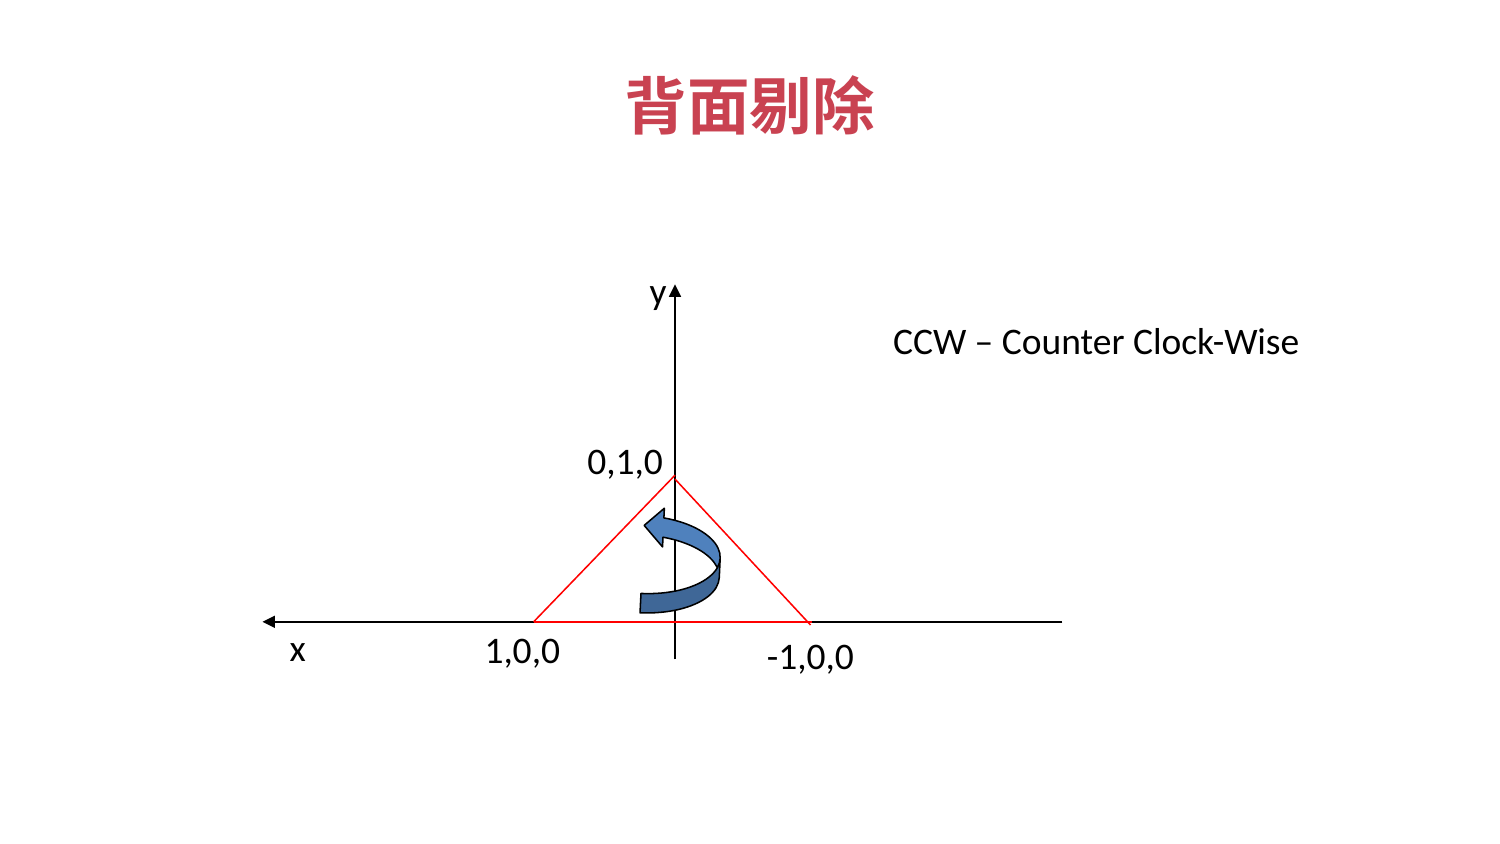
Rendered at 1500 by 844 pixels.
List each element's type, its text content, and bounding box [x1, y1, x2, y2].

text_box CCW – Counter Clock-Wise [1066, 309, 1315, 370]
title 背面剔除 [75, 33, 1425, 175]
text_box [262, 259, 1063, 686]
